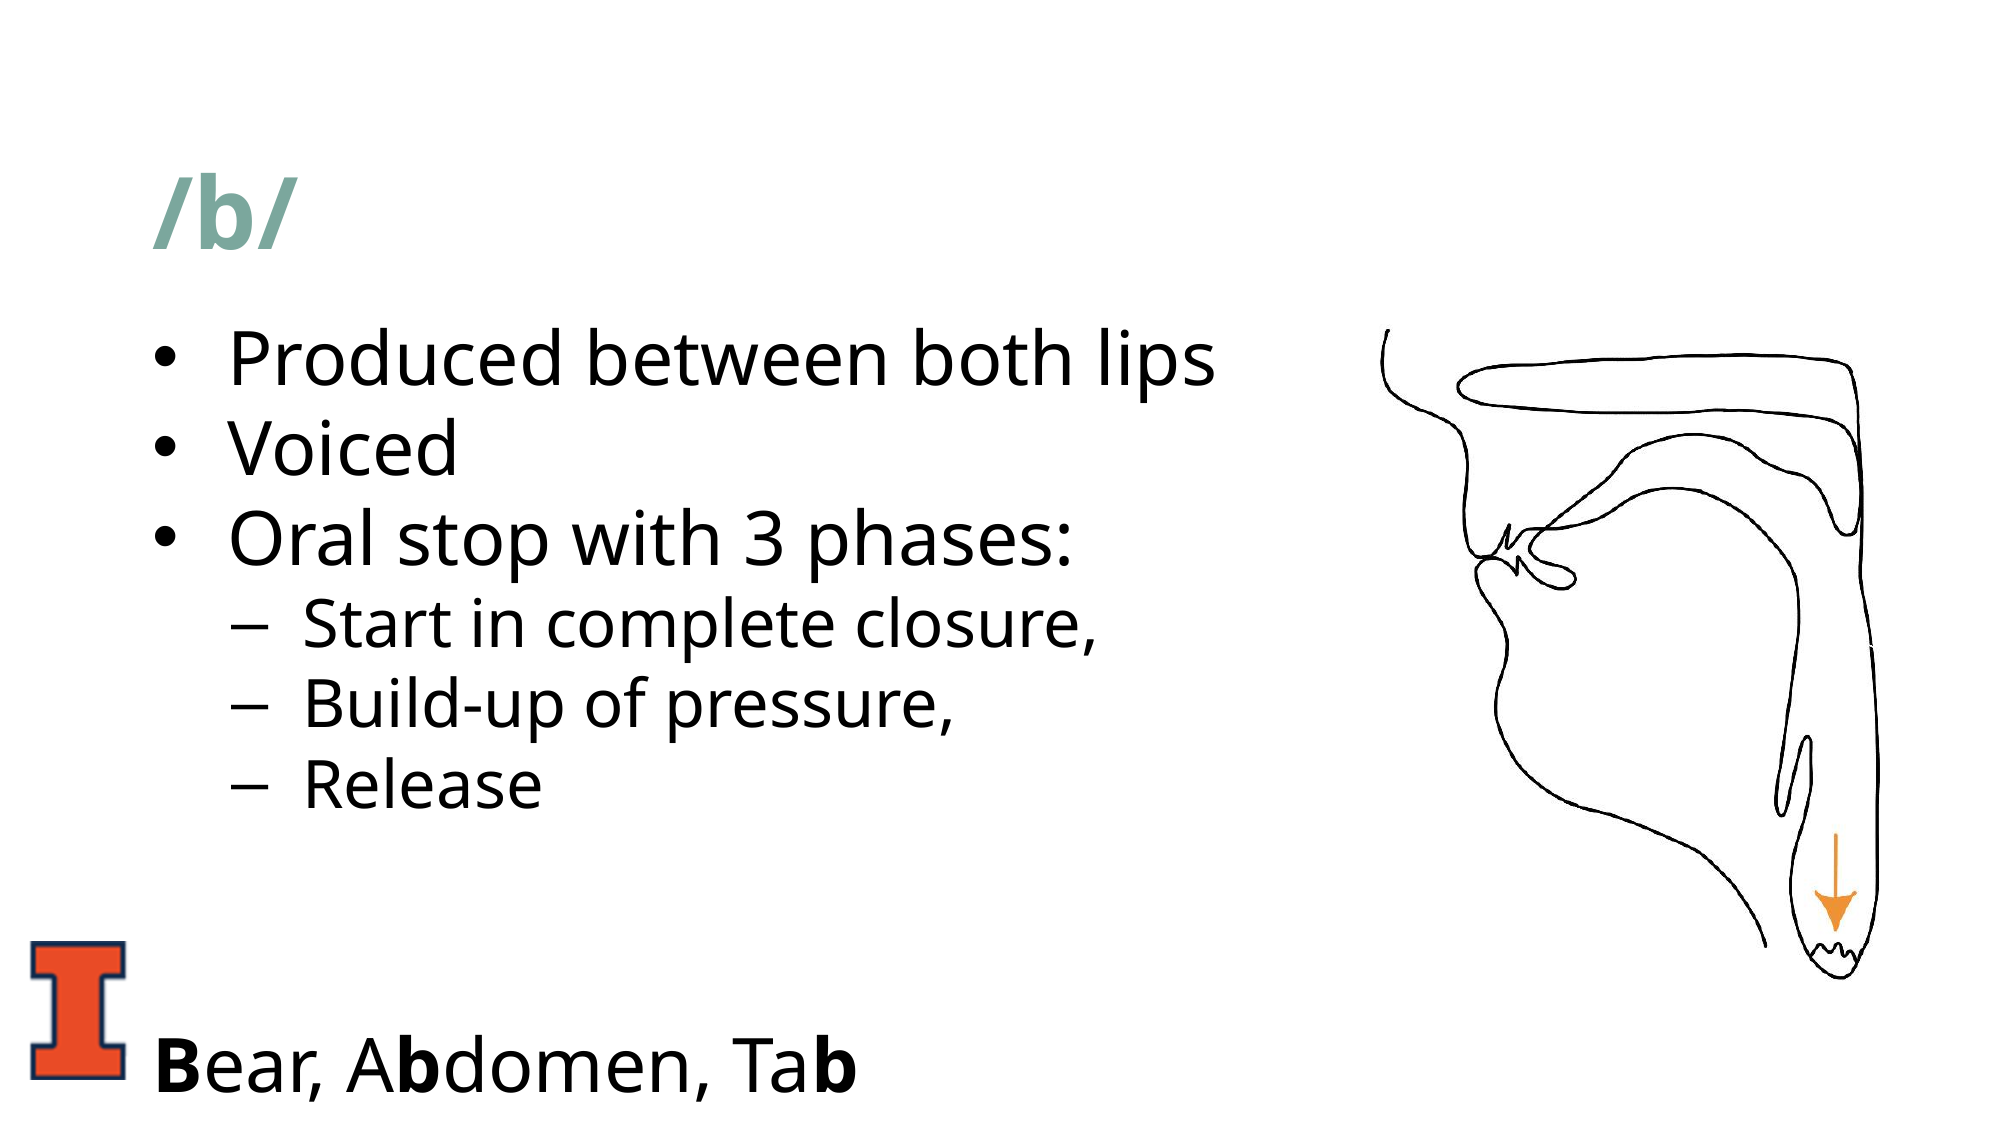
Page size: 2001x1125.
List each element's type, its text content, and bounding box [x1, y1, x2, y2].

title /b/ [137, 28, 1679, 278]
list Produced between both lips Voiced Oral stop with 3 phases: Start in complete closure, Build-up of pressure, Release Bear, Abdomen, Tab [137, 302, 1834, 1098]
picture [8, 941, 137, 1080]
picture [1309, 271, 1970, 1067]
